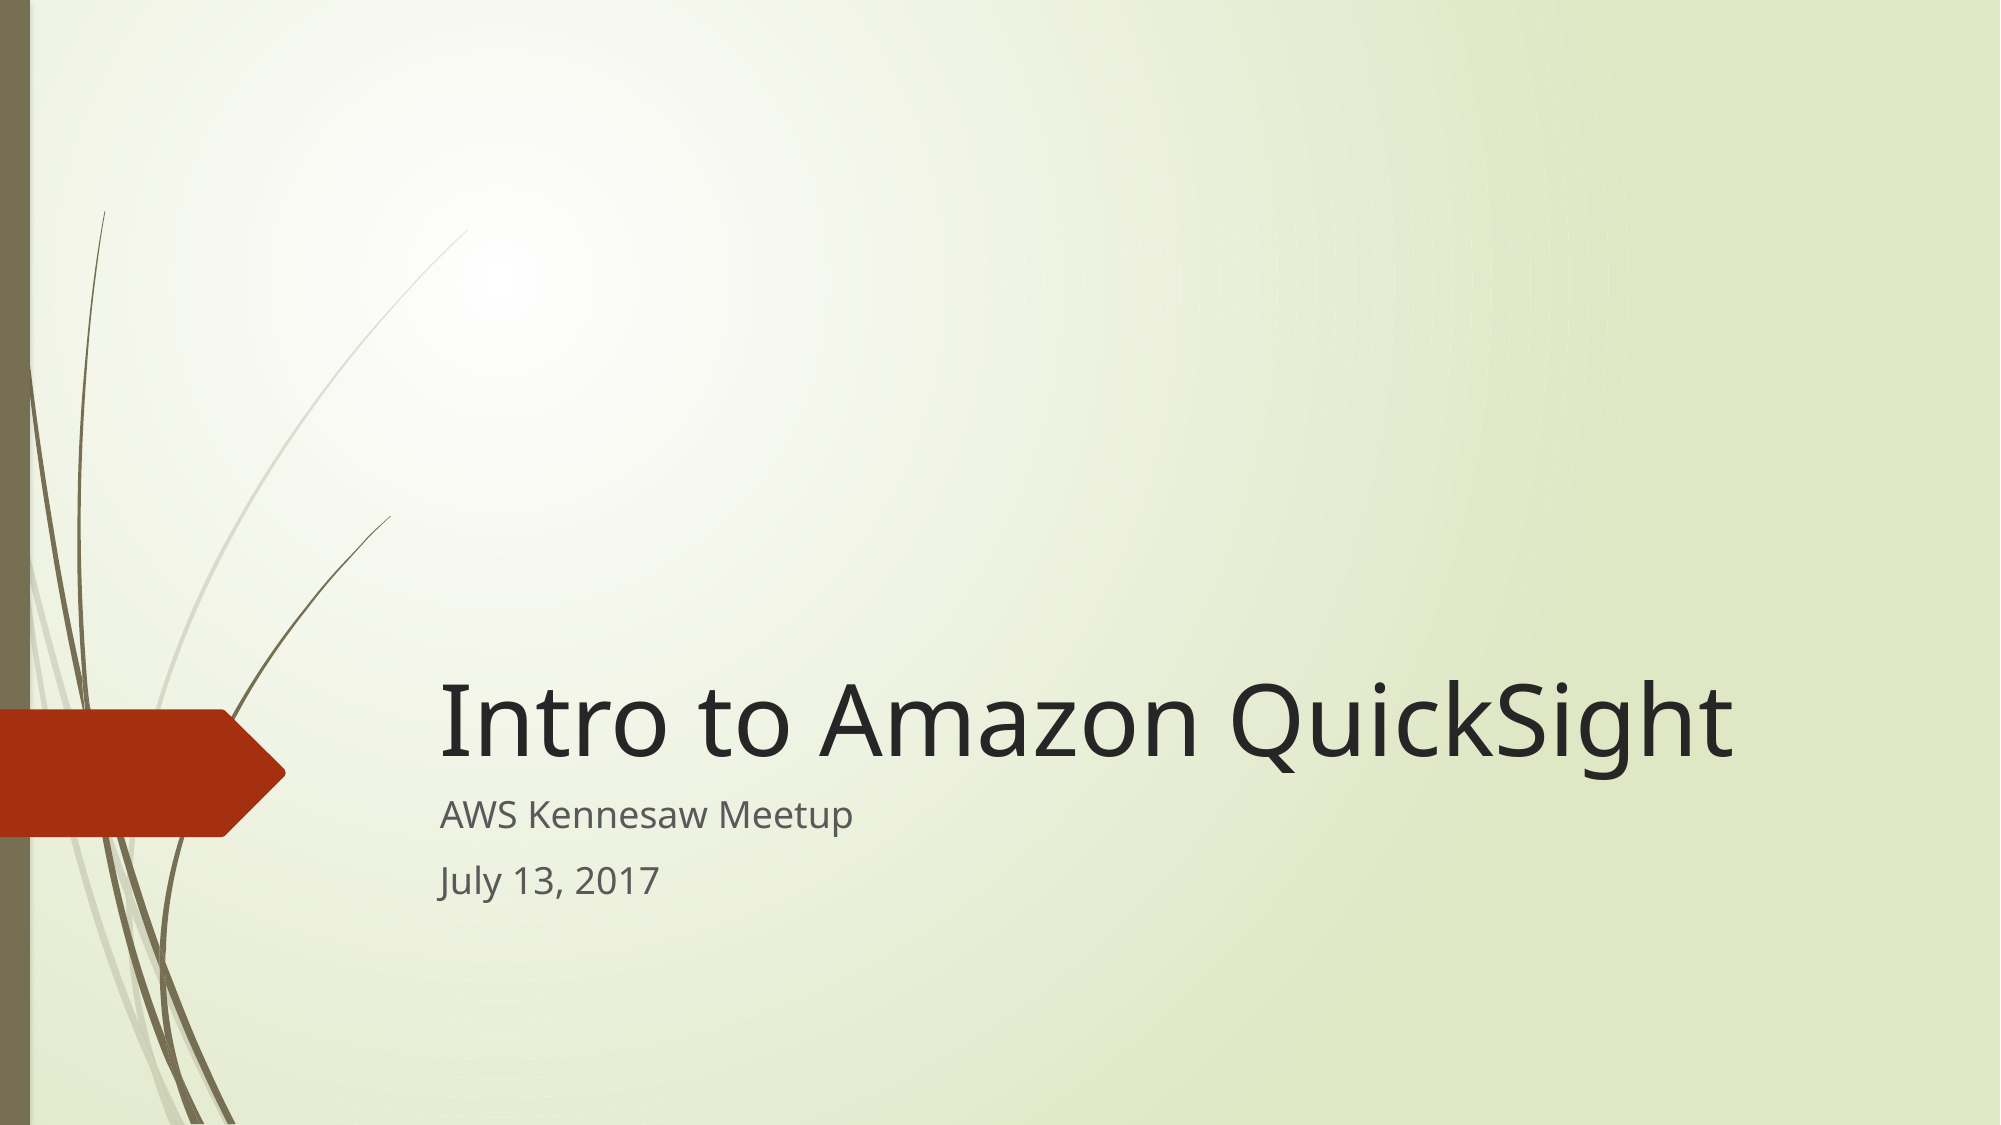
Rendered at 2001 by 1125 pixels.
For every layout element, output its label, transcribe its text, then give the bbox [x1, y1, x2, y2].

subtitle AWS Kennesaw Meetup July 13, 2017 [424, 783, 1888, 969]
title Intro to Amazon QuickSight [424, 412, 1888, 783]
